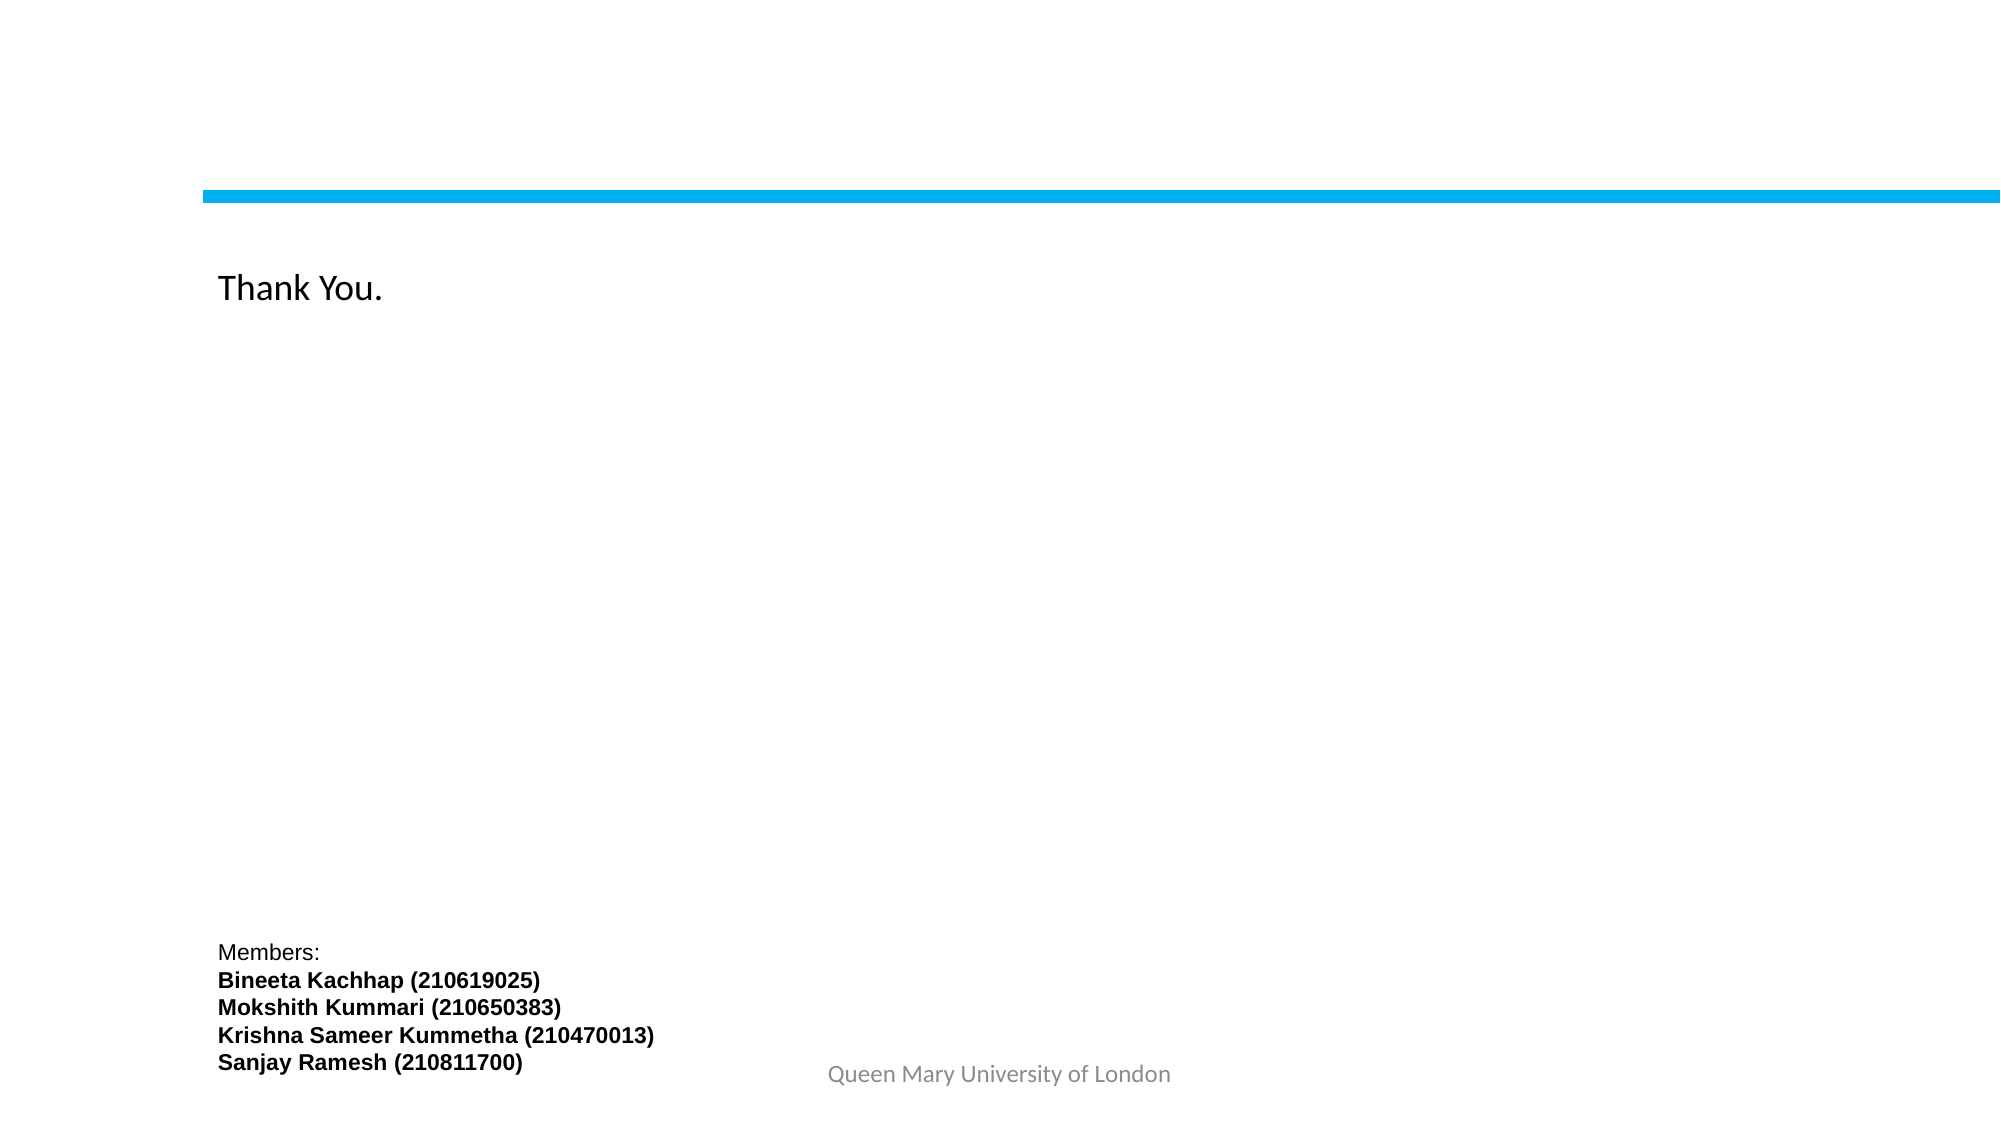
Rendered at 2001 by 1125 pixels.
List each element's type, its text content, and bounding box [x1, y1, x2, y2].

text_box Thank You. Members: Bineeta Kachhap (210619025) Mokshith Kummari (210650383) Krishna Sameer Kummetha (210470013) Sanjay Ramesh (210811700) [203, 255, 717, 1125]
footer Queen Mary University of London [717, 1042, 1338, 1103]
